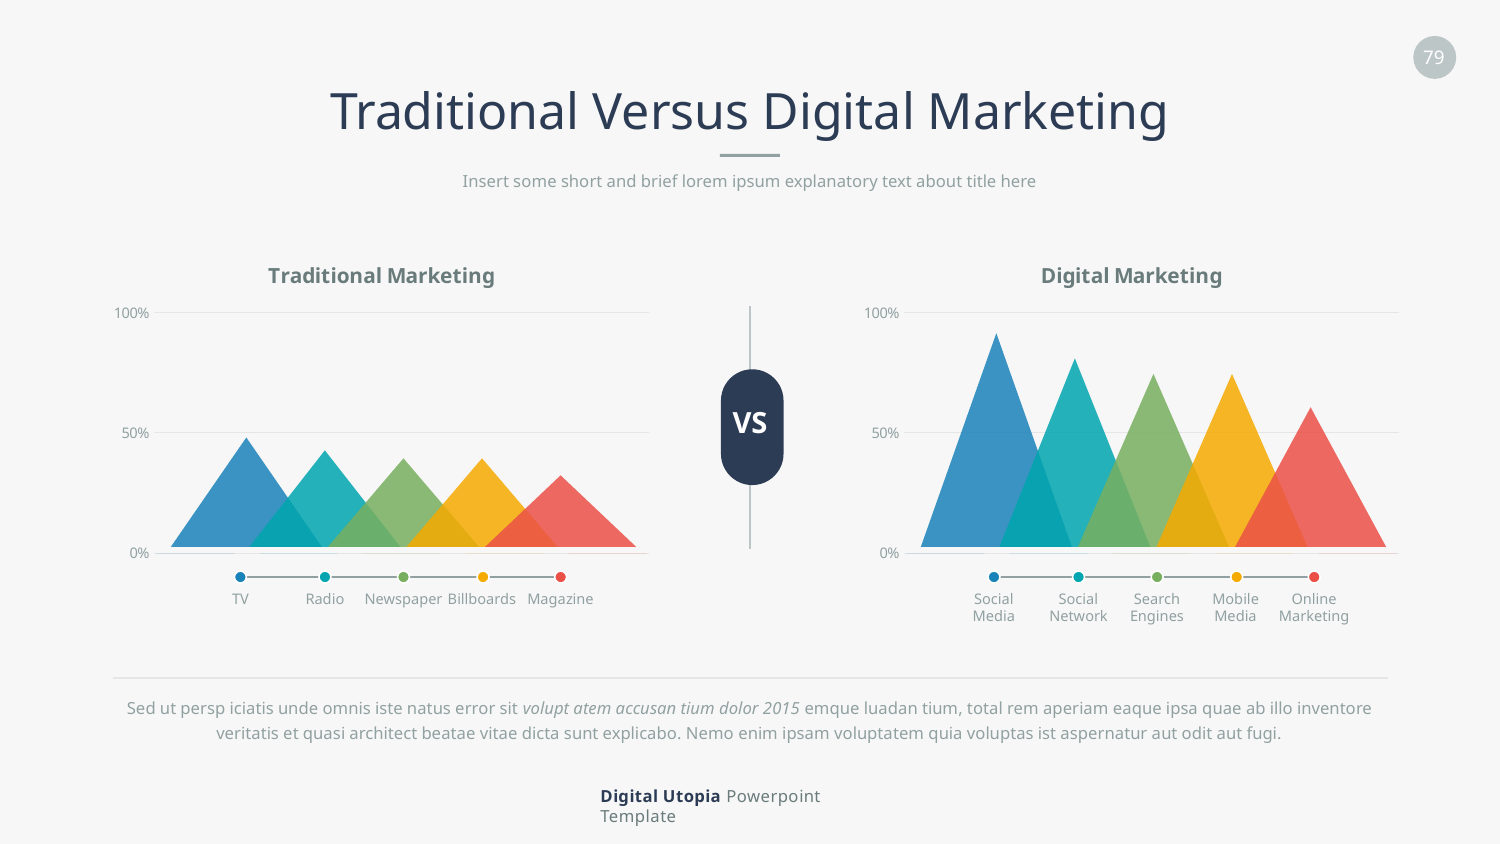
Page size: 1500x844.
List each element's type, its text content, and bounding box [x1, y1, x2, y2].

list Traditional Versus Digital Marketing [112, 79, 1388, 146]
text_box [112, 677, 1388, 744]
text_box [102, 240, 661, 608]
list Insert some short and brief lorem ipsum explanatory text about title here [112, 170, 1388, 196]
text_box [720, 305, 784, 549]
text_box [852, 240, 1411, 625]
